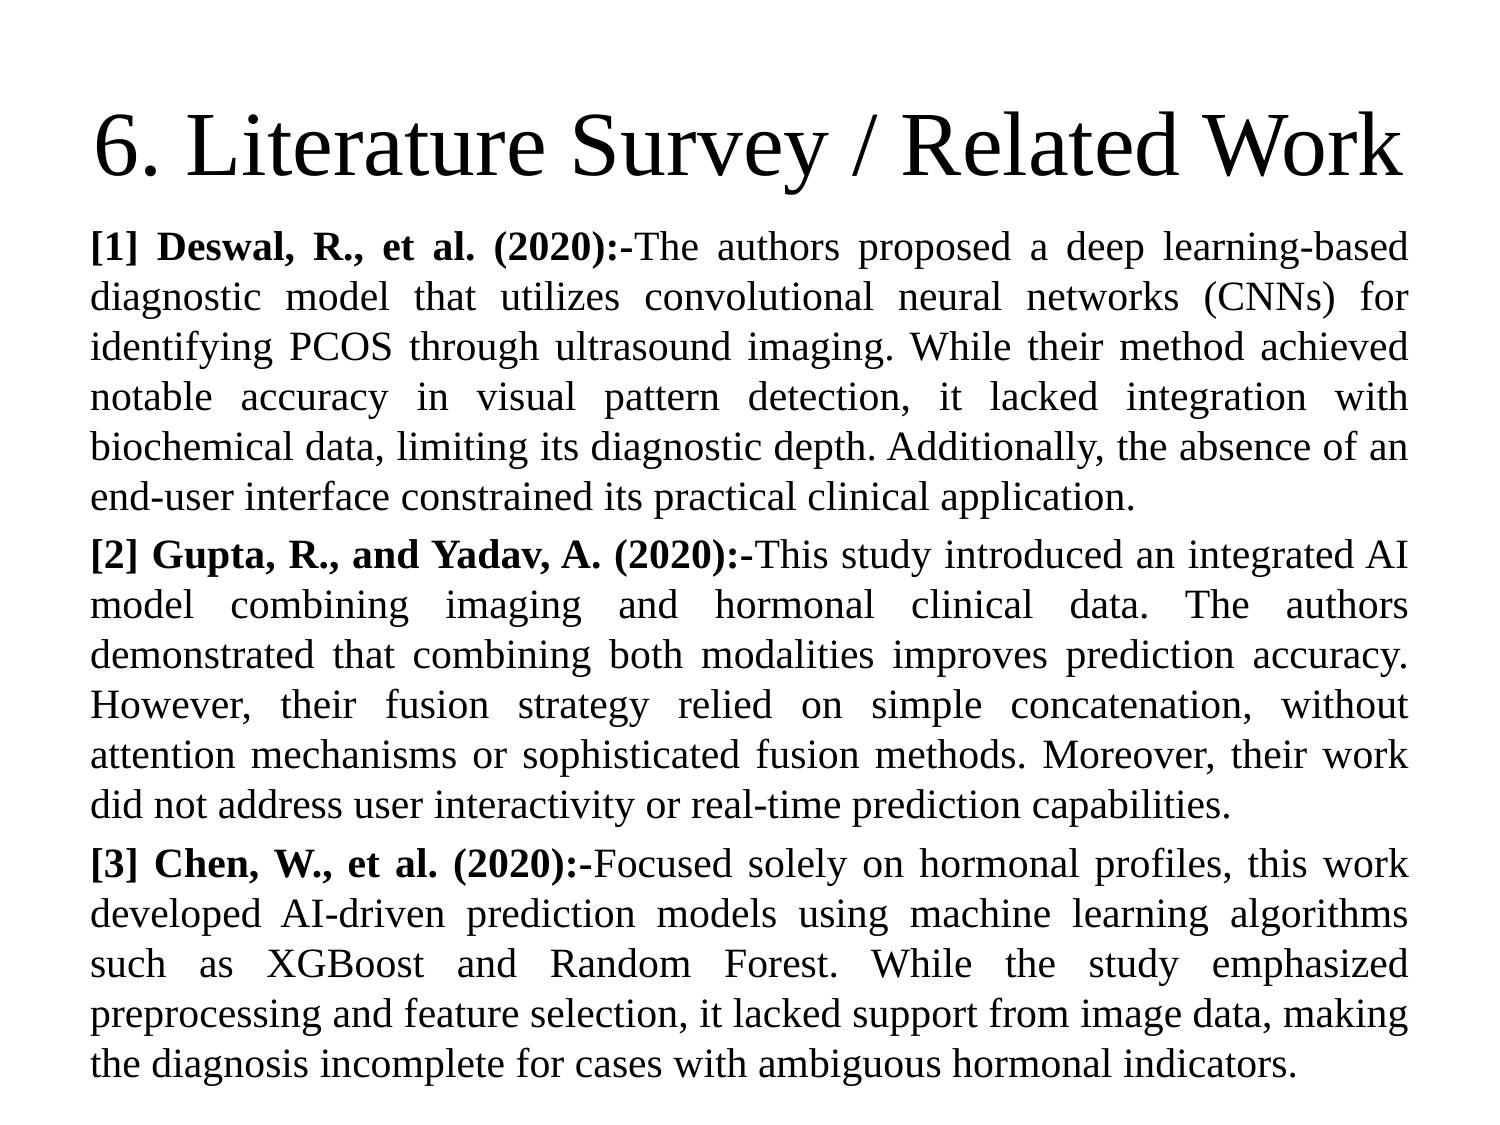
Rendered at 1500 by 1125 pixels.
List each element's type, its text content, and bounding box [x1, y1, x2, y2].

title 6. Literature Survey / Related Work [75, 45, 1425, 211]
list [1] Deswal, R., et al. (2020):-The authors proposed a deep learning-based diagnostic model that utilizes convolutional neural networks (CNNs) for identifying PCOS through ultrasound imaging. While their method achieved notable accuracy in visual pattern detection, it lacked integration with biochemical data, limiting its diagnostic depth. Additionally, the absence of an end-user interface constrained its practical clinical application. [2] Gupta, R., and Yadav, A. (2020):-This study introduced an integrated AI model combining imaging and hormonal clinical data. The authors demonstrated that combining both modalities improves prediction accuracy. However, their fusion strategy relied on simple concatenation, without attention mechanisms or sophisticated fusion methods. Moreover, their work did not address user interactivity or real-time prediction capabilities. [3] Chen, W., et al. (2020):-Focused solely on hormonal profiles, this work developed AI-driven prediction models using machine learning algorithms such as XGBoost and Random Forest. While the study emphasized preprocessing and feature selection, it lacked support from image data, making the diagnosis incomplete for cases with ambiguous hormonal indicators. [75, 211, 1425, 954]
